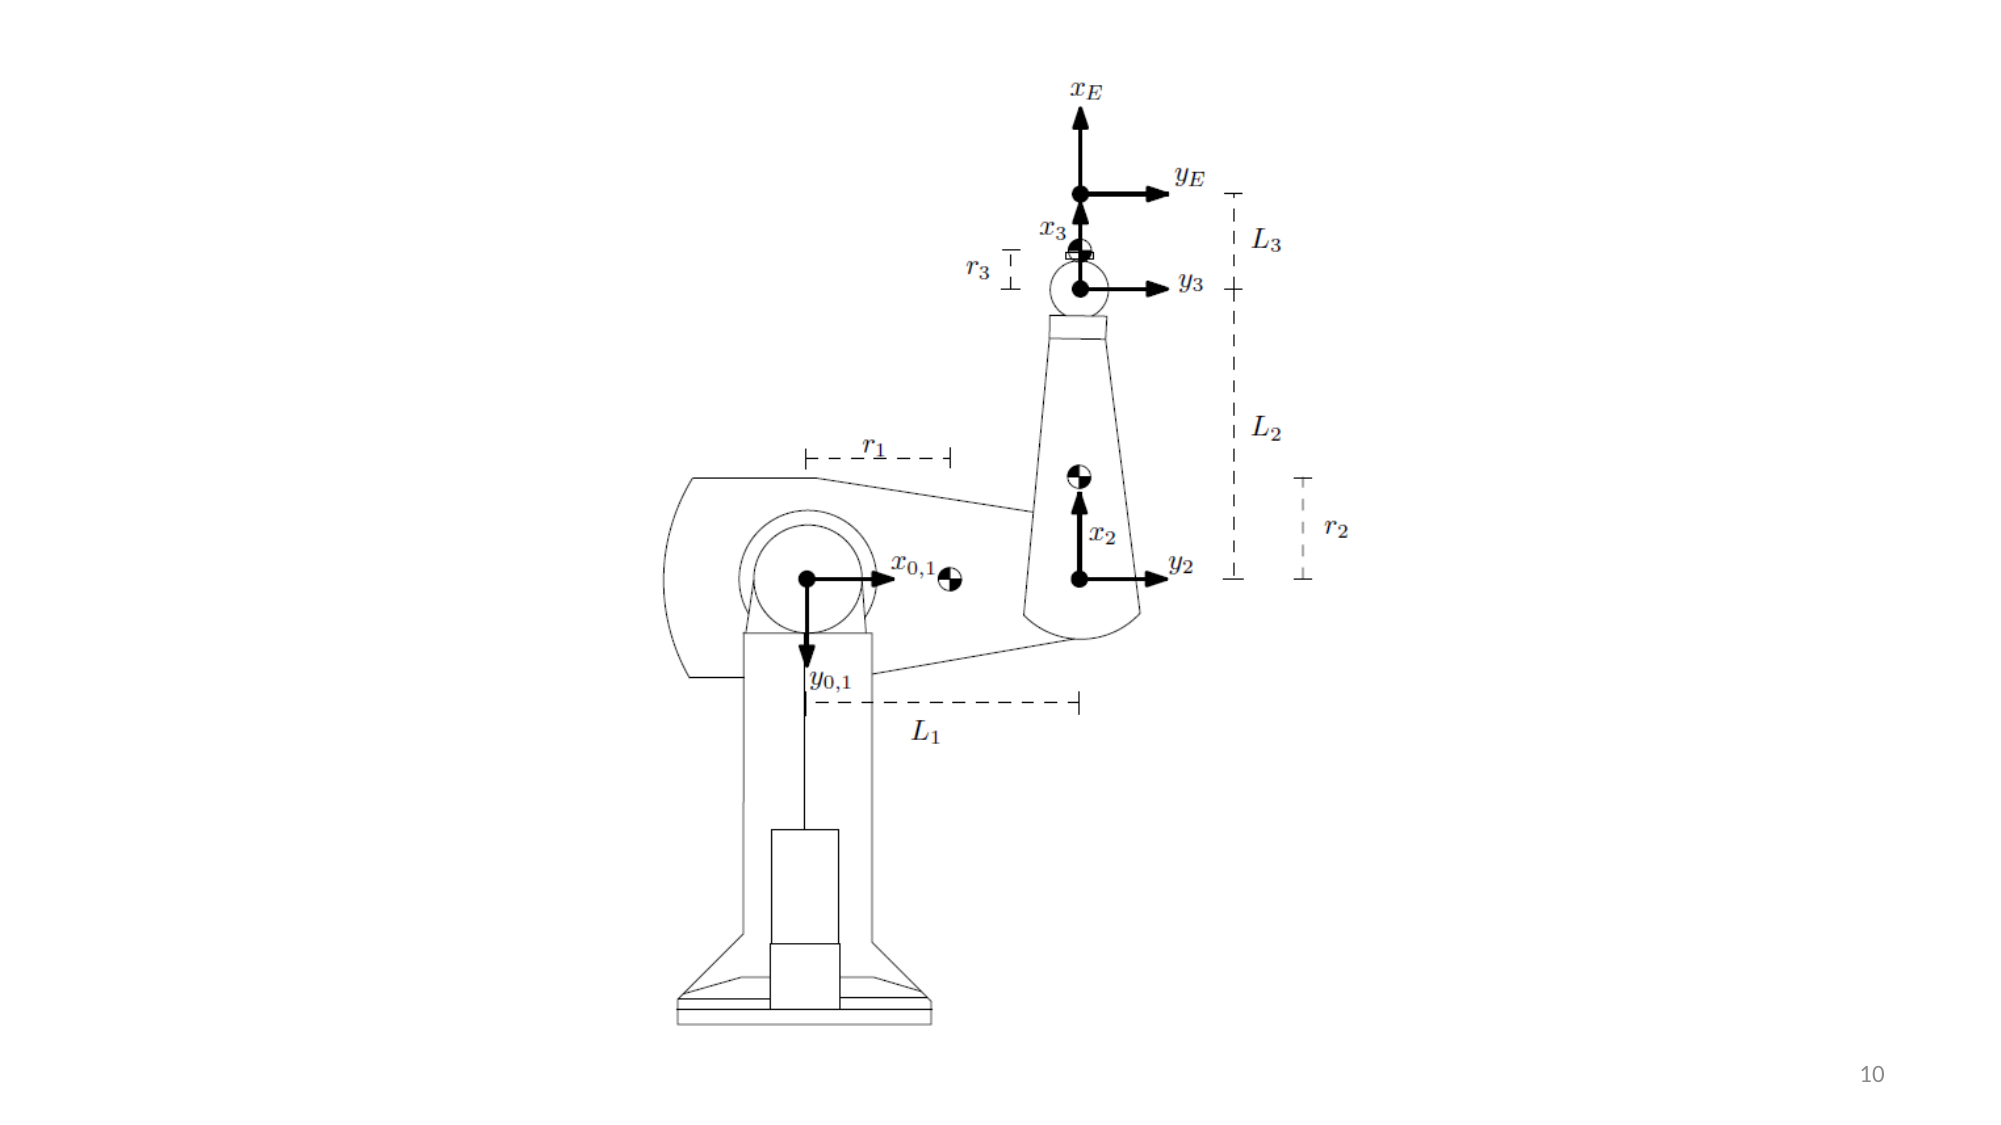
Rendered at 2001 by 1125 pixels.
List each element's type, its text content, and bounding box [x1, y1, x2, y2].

picture [624, 46, 1374, 1044]
slide_number 10 [1433, 1042, 1900, 1103]
